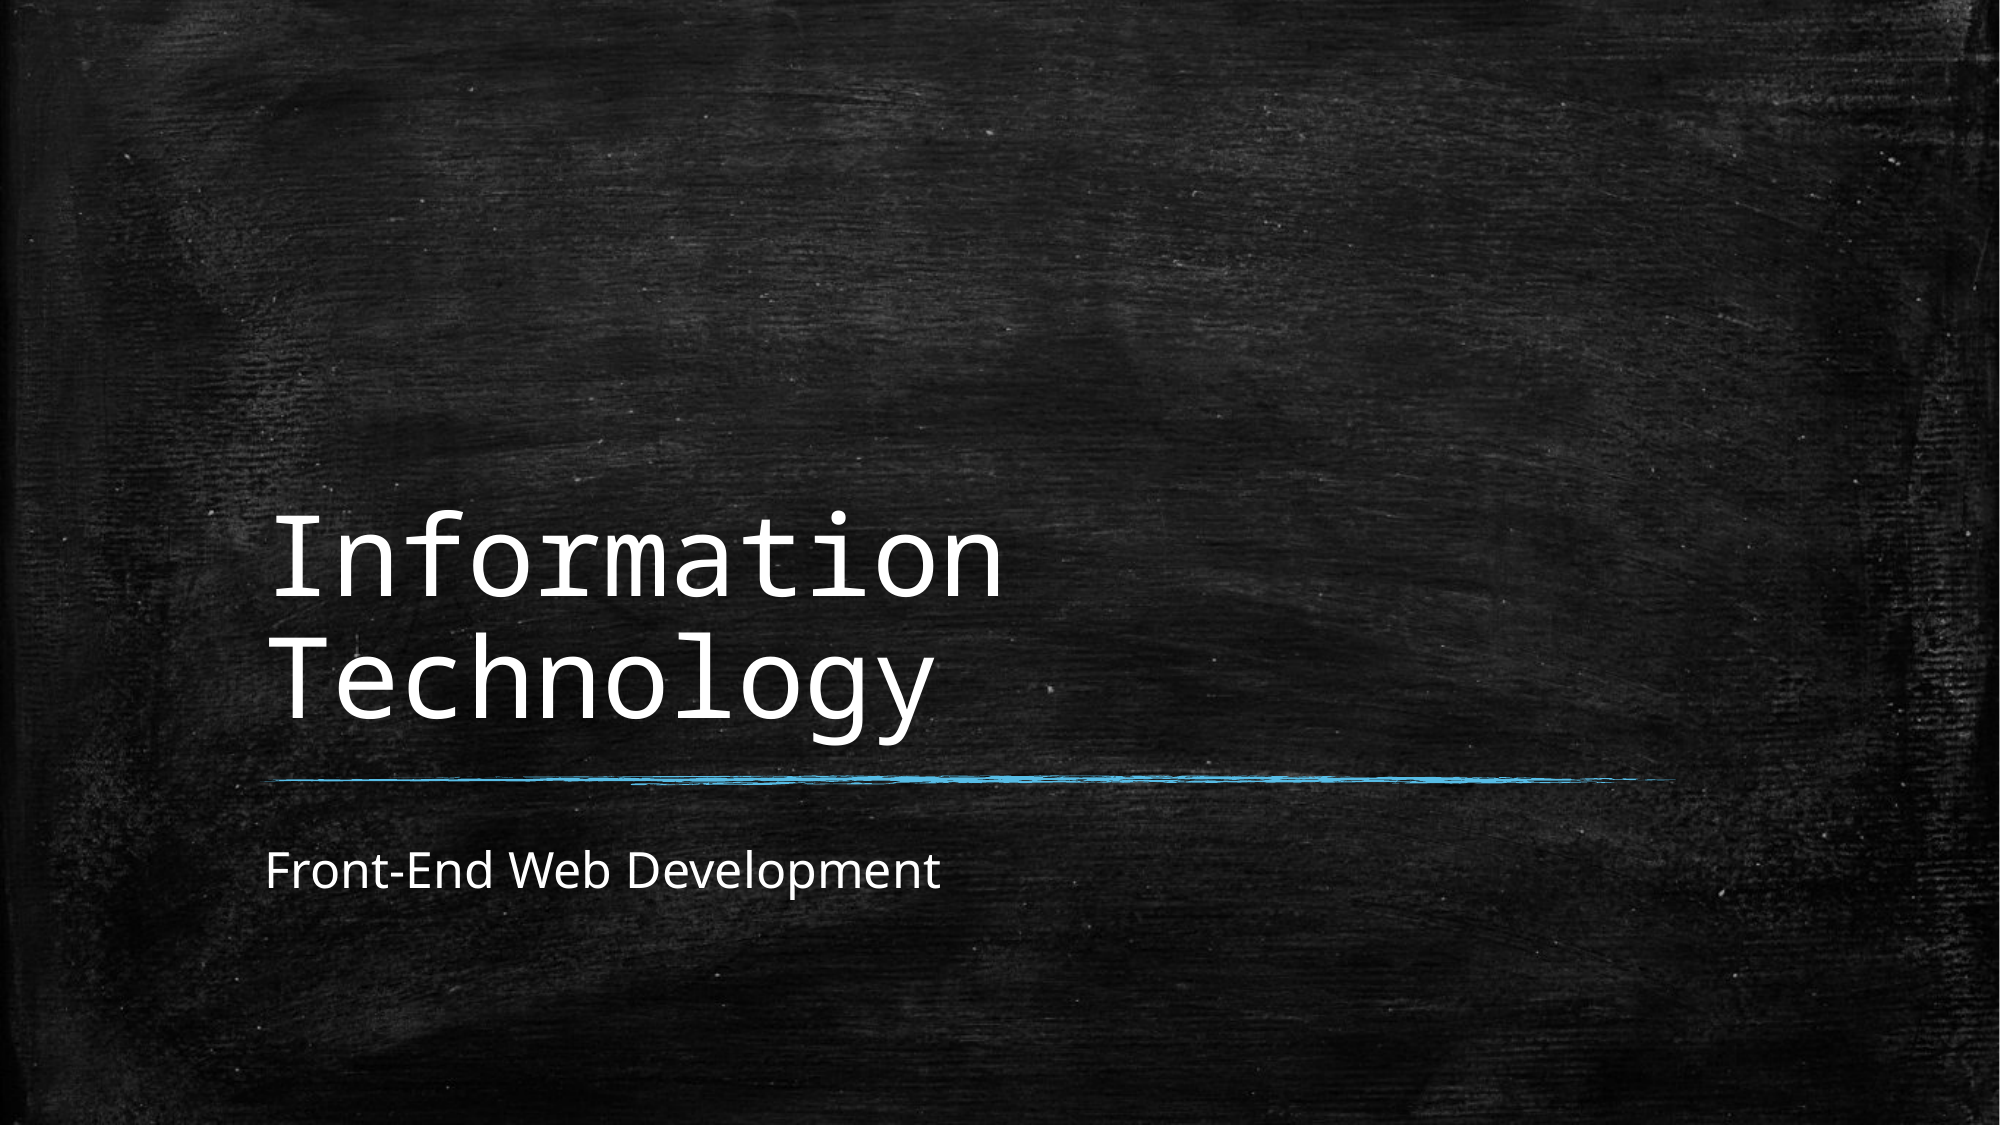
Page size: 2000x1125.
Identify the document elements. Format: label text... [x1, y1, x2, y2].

subtitle Front-End Web Development [249, 837, 1750, 1013]
title Information Technology [249, 312, 1750, 750]
